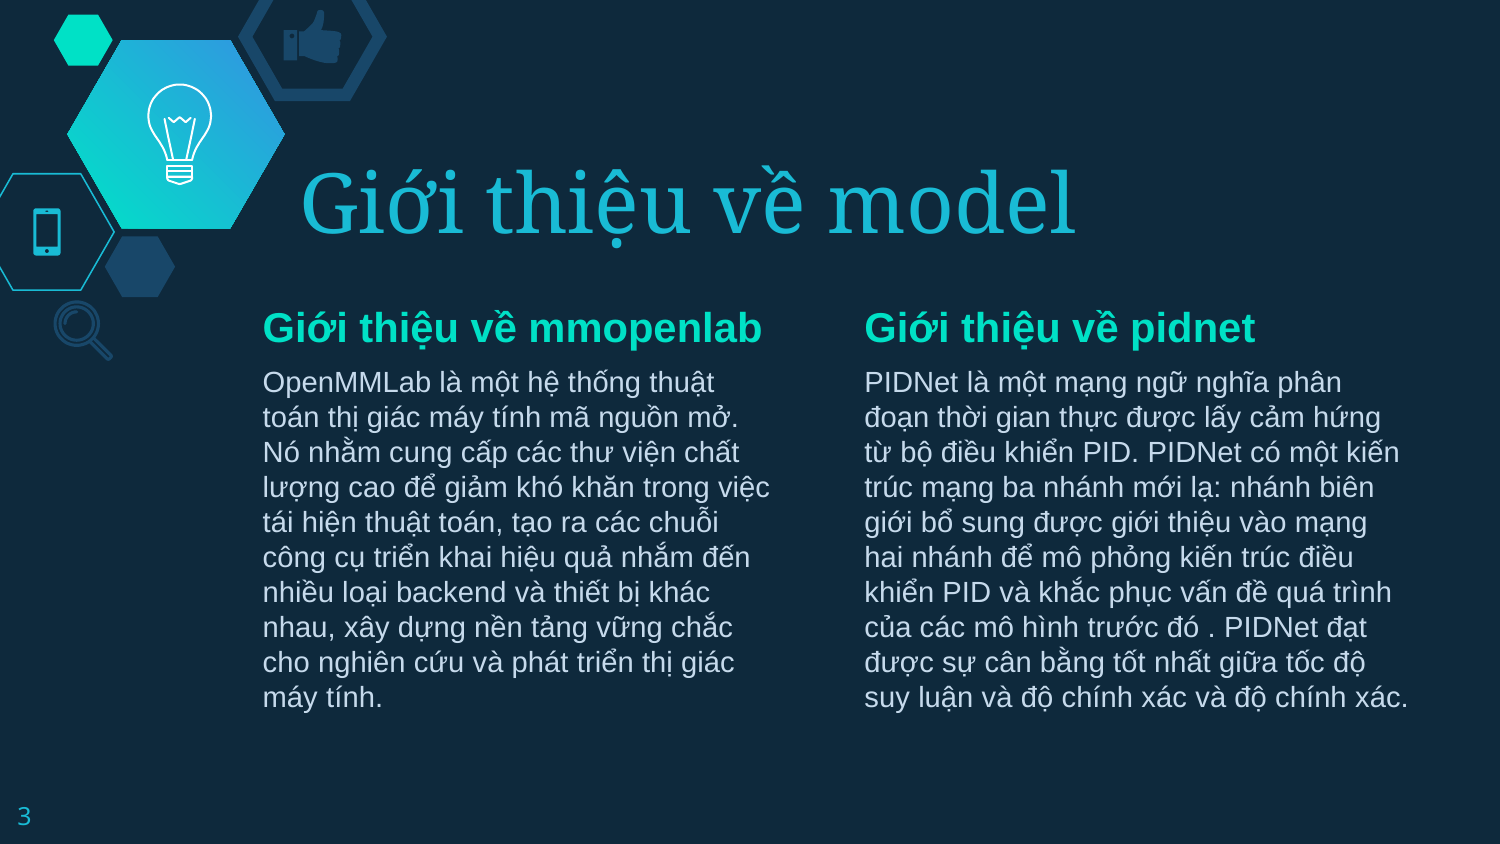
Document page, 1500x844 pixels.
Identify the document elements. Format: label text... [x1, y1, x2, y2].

slide_number 3 [2, 785, 93, 844]
text_box Giới thiệu về mmopenlab OpenMMLab là một hệ thống thuật toán thị giác máy tính mã nguồn mở. Nó nhằm cung cấp các thư viện chất lượng cao để giảm khó khăn trong việc tái hiện thuật toán, tạo ra các chuỗi công cụ triển khai hiệu quả nhắm đến nhiều loại backend và thiết bị khác nhau, xây dựng nền tảng vững chắc cho nghiên cứu và phát triển thị giác máy tính. [247, 286, 795, 734]
title Giới thiệu về model [284, 159, 1235, 266]
text_box Giới thiệu về pidnet PIDNet là một mạng ngữ nghĩa phân đoạn thời gian thực được lấy cảm hứng từ bộ điều khiển PID. PIDNet có một kiến trúc mạng ba nhánh mới lạ: nhánh biên giới bổ sung được giới thiệu vào mạng hai nhánh để mô phỏng kiến trúc điều khiển PID và khắc phục vấn đề quá trình của các mô hình trước đó . PIDNet đạt được sự cân bằng tốt nhất giữa tốc độ suy luận và độ chính xác và độ chính xác. [849, 286, 1425, 734]
